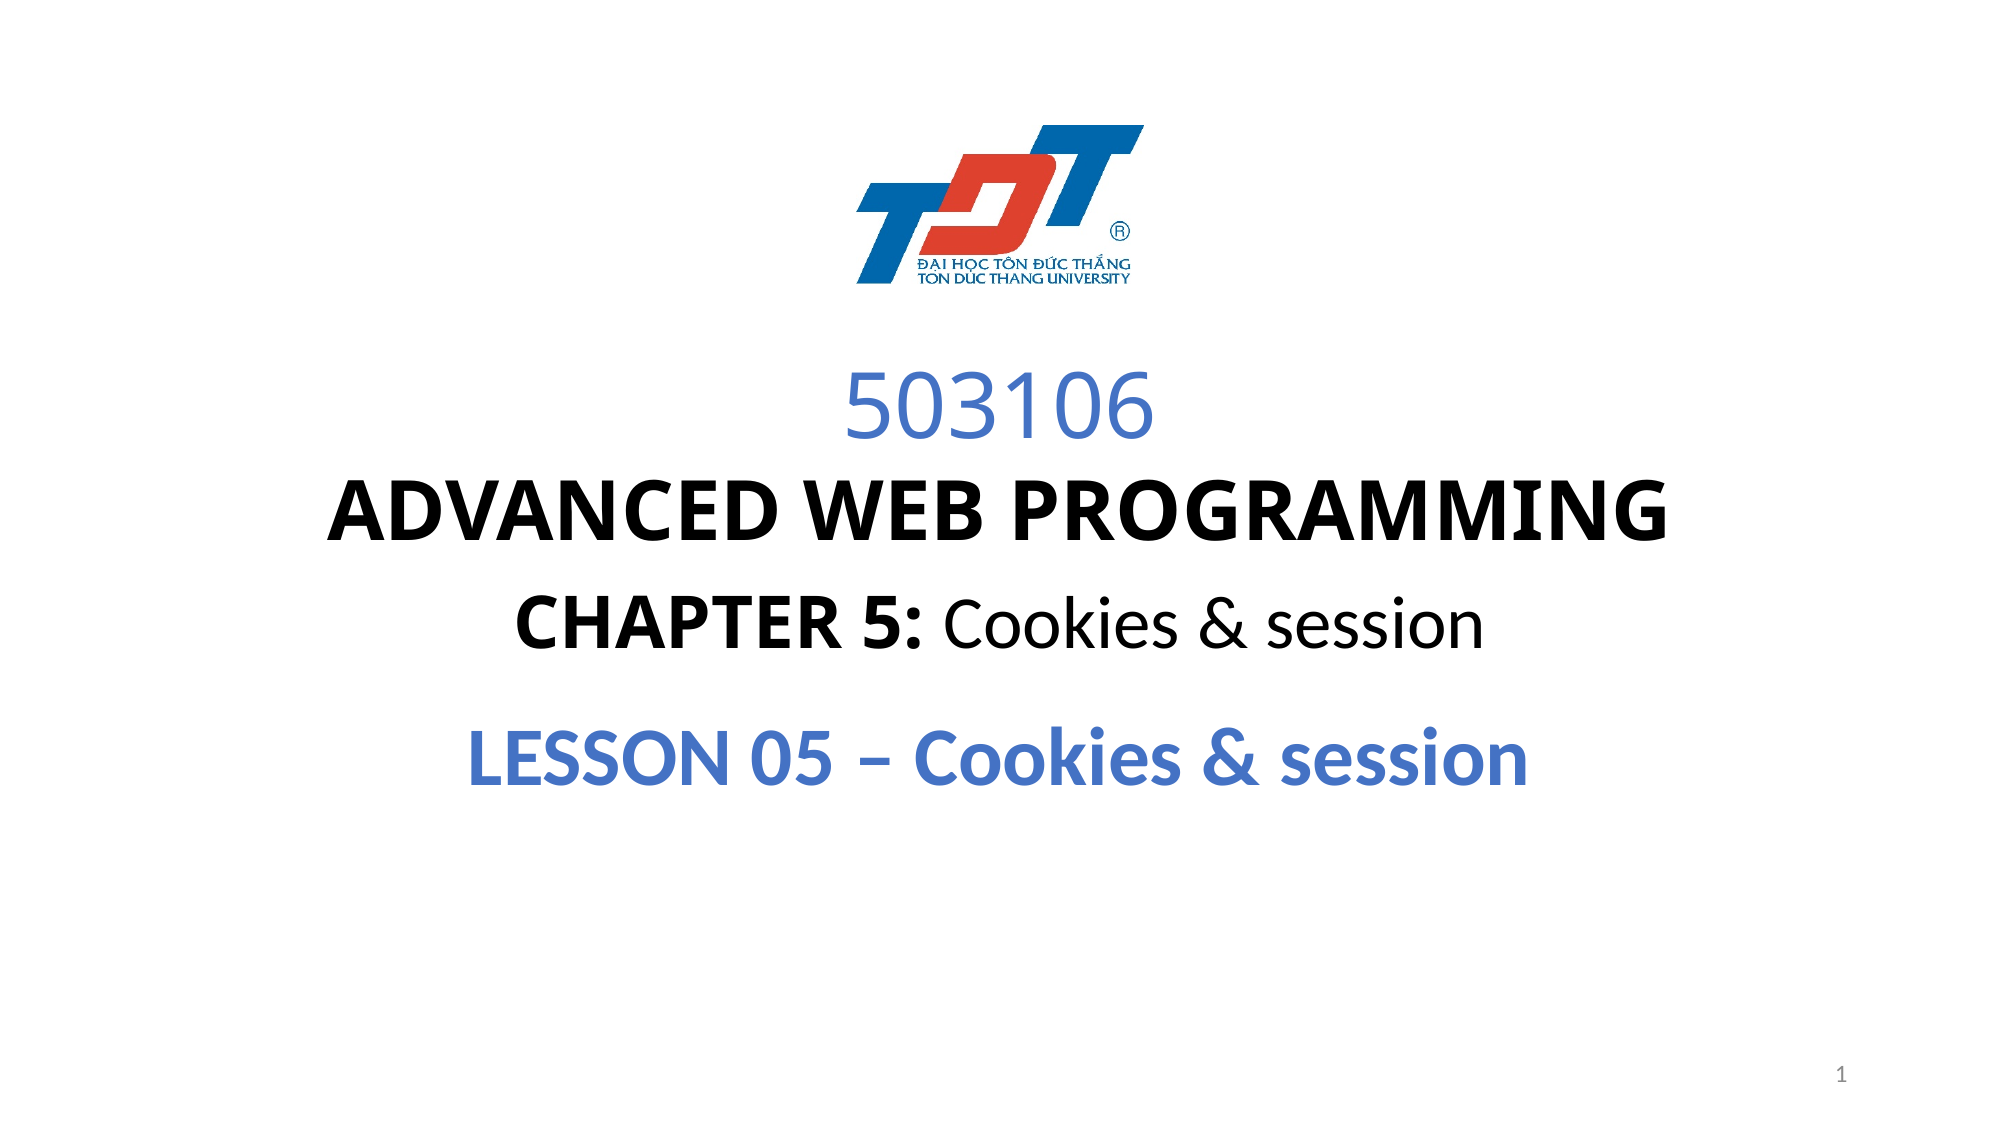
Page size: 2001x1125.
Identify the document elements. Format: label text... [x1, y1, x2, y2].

picture [856, 125, 1144, 284]
text_box CHAPTER 5: Cookies & session [249, 576, 1750, 690]
text_box LESSON 05 – Cookies & session [249, 705, 1750, 819]
subtitle ADVANCED WEB PROGRAMMING [249, 461, 1750, 575]
title 503106 [249, 340, 1750, 461]
slide_number 1 [1412, 1042, 1863, 1103]
